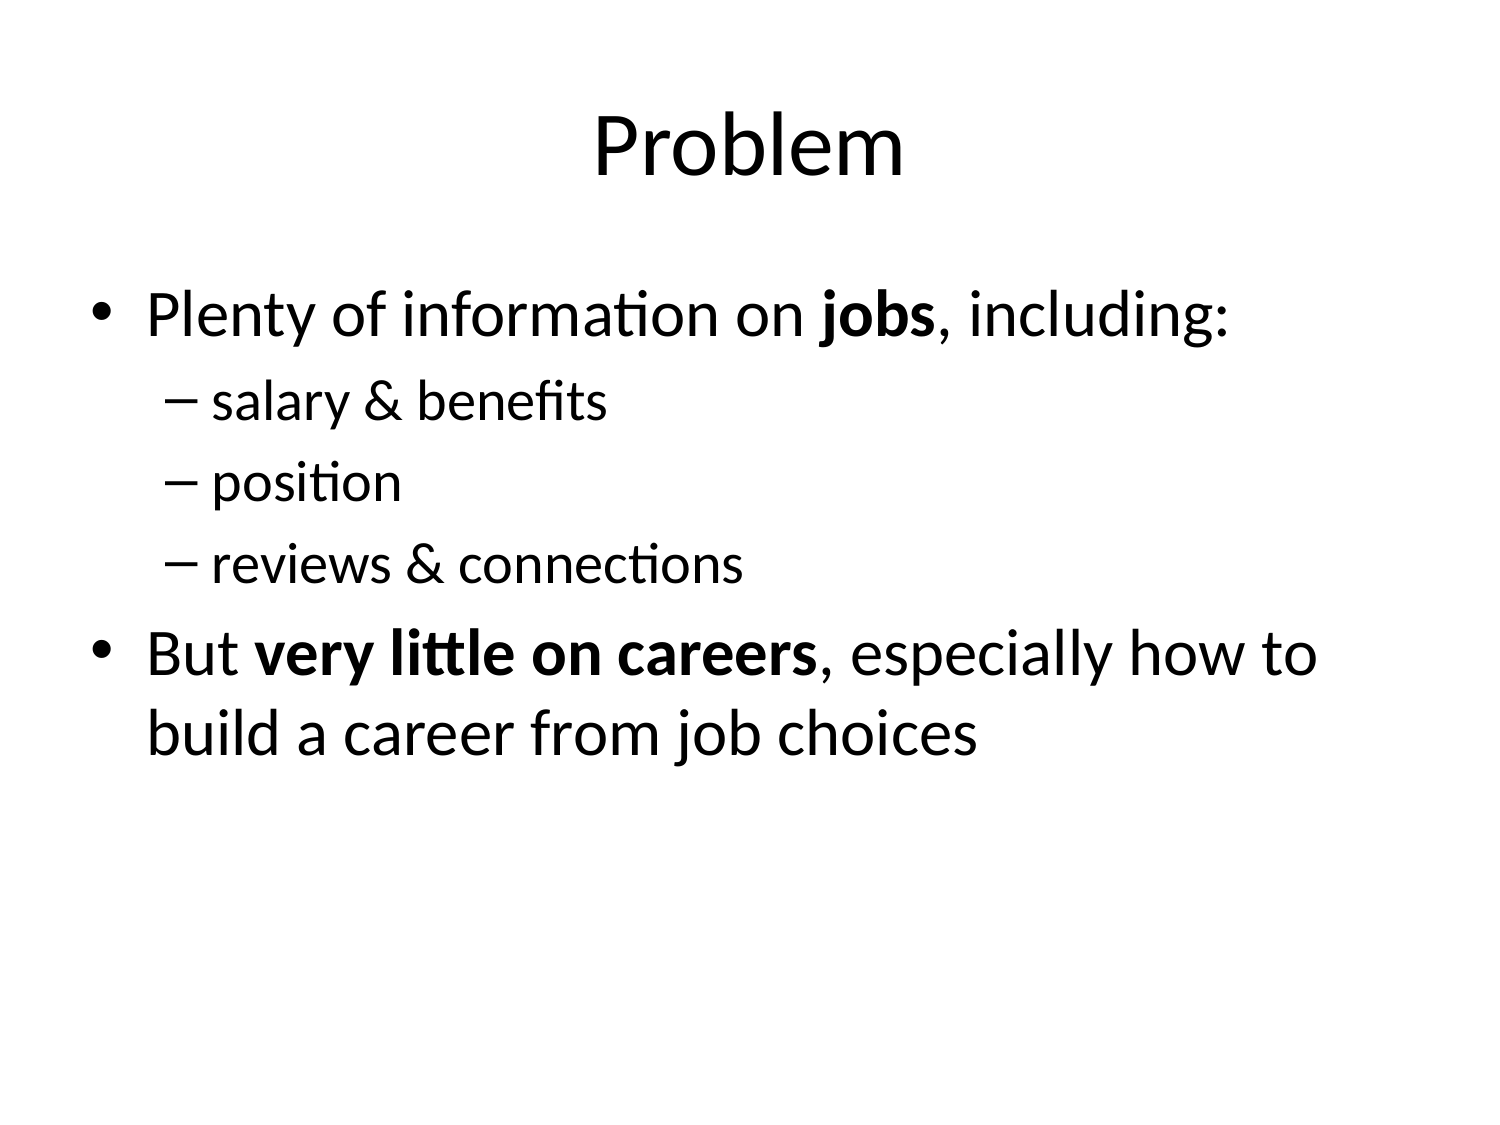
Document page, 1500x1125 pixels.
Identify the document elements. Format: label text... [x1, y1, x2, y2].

list Plenty of information on jobs, including: salary & benefits position reviews & connections But very little on careers, especially how to build a career from job choices [75, 262, 1425, 1005]
title Problem [75, 45, 1425, 233]
